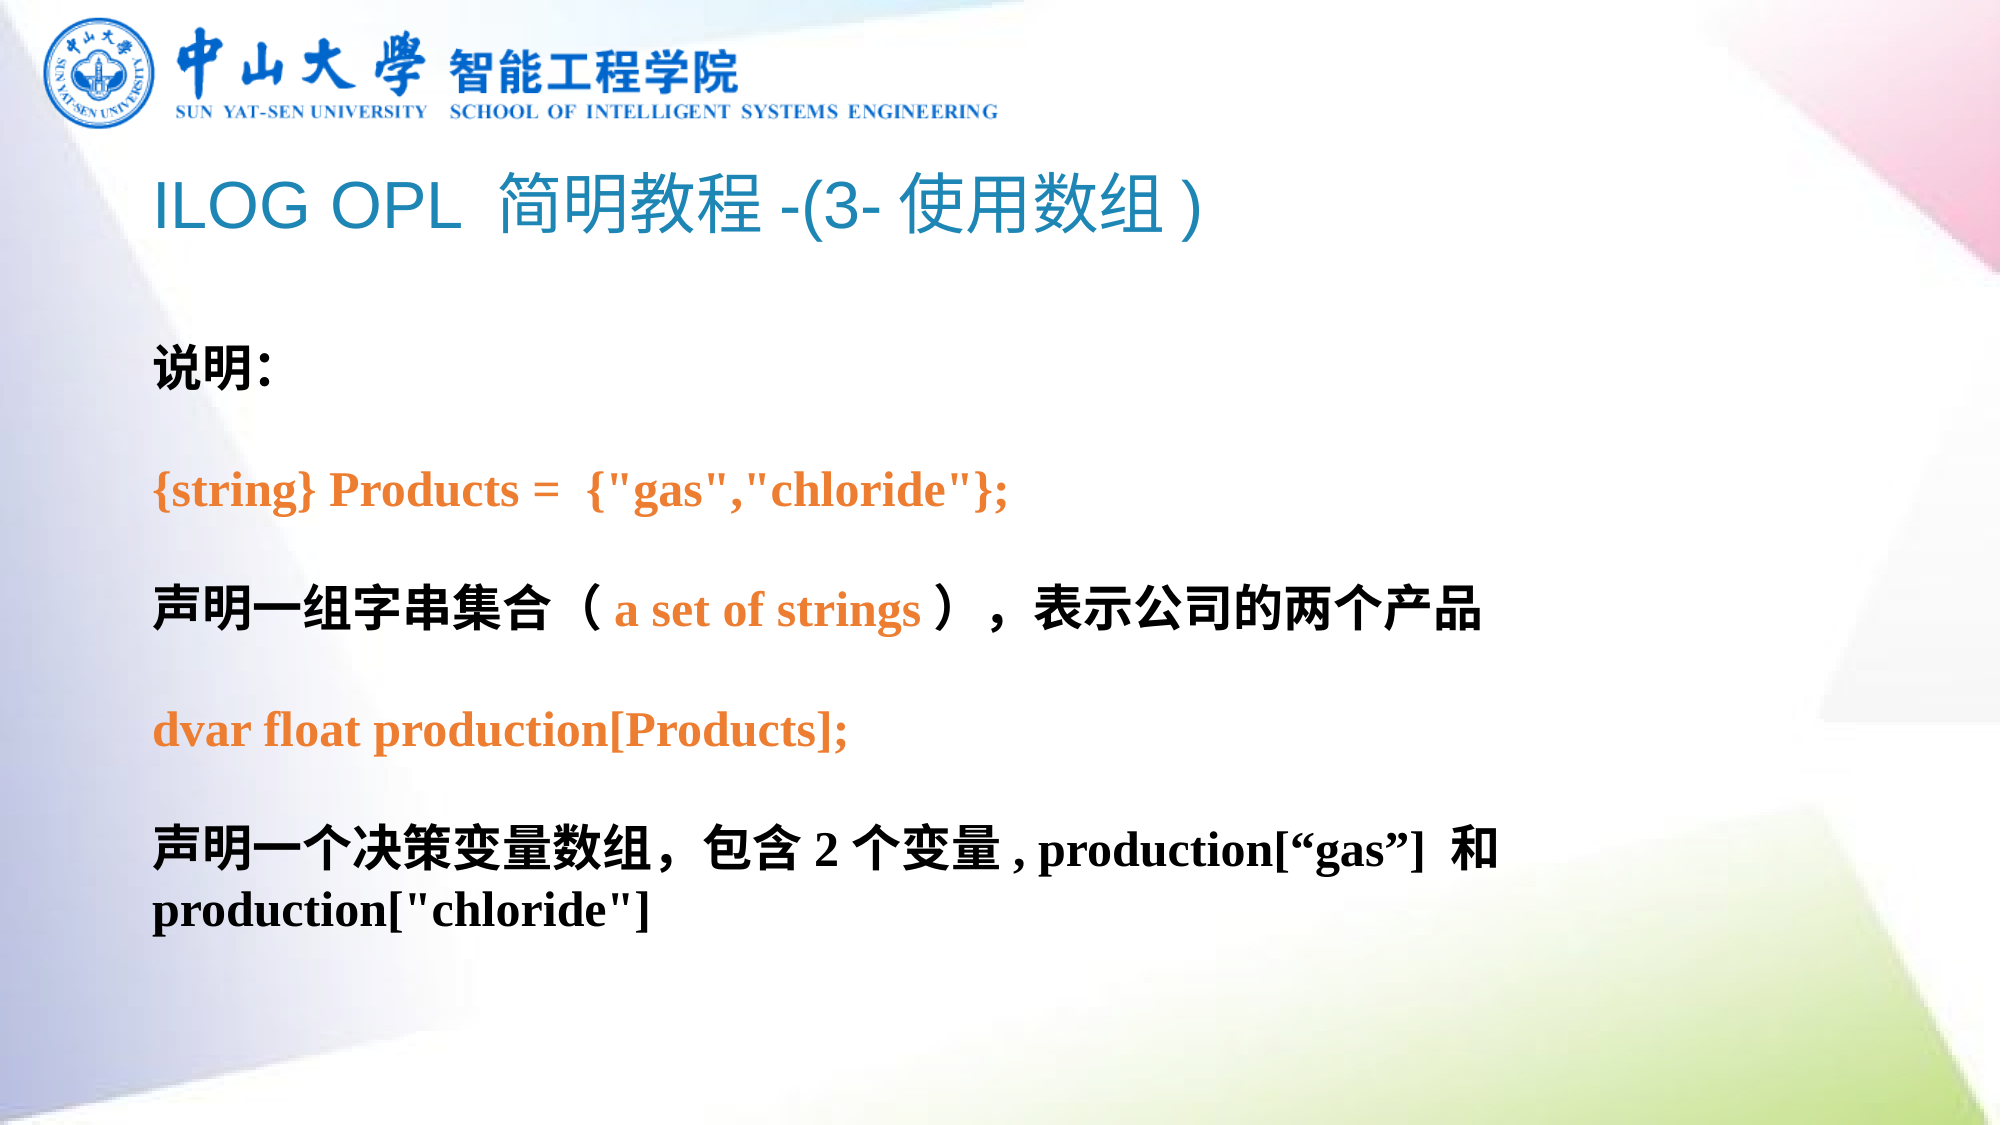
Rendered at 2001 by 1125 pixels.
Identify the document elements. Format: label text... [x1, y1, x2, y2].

text_box 说明： {string} Products = {"gas","chloride"}; 声明一组字串集合（a set of strings），表示公司的两个产品 dvar float production[Products]; 声明一个决策变量数组，包含2个变量, production[“gas”] 和 production["chloride"] [137, 329, 1767, 944]
picture [39, 0, 1000, 150]
title ILOG OPL 简明教程-(3-使用数组) [137, 137, 1863, 278]
table_cell 0.8 [0, 0, 2000, 1125]
